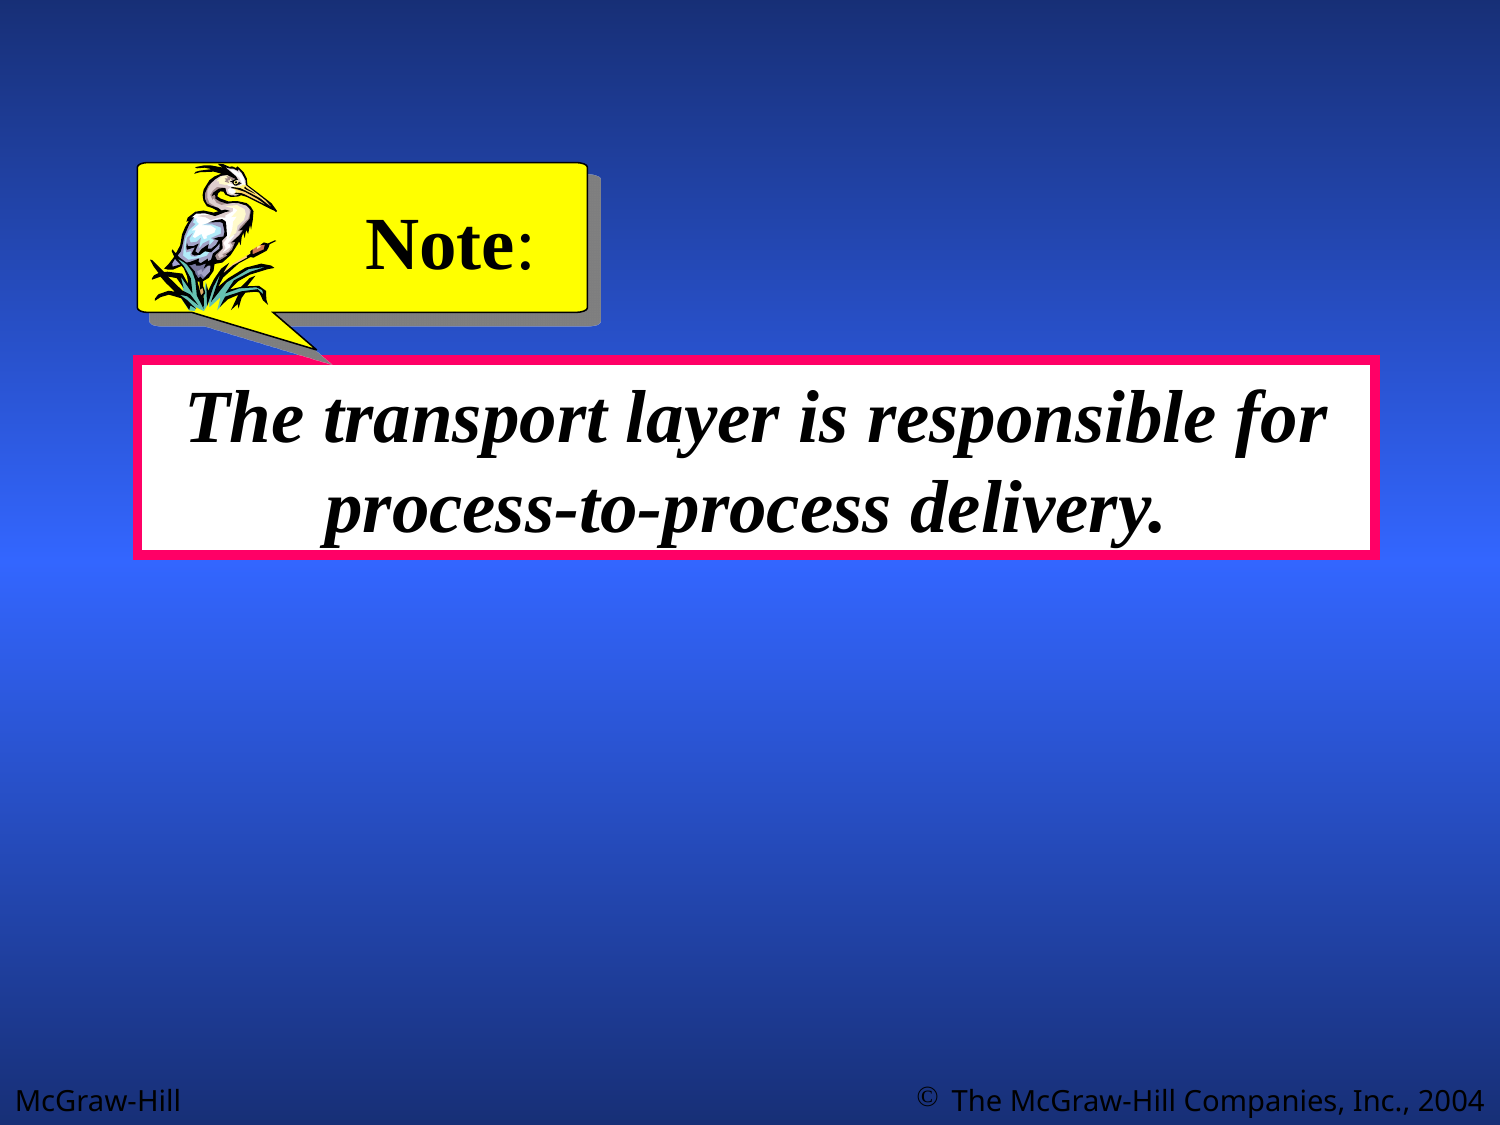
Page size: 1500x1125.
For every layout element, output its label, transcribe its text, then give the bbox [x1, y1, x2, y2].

text_box [137, 162, 149, 313]
picture [149, 162, 279, 313]
text_box [193, 313, 317, 350]
text_box Note: [350, 187, 551, 293]
text_box The transport layer is responsible for process-to-process delivery. [137, 360, 1375, 555]
text_box [279, 162, 588, 313]
